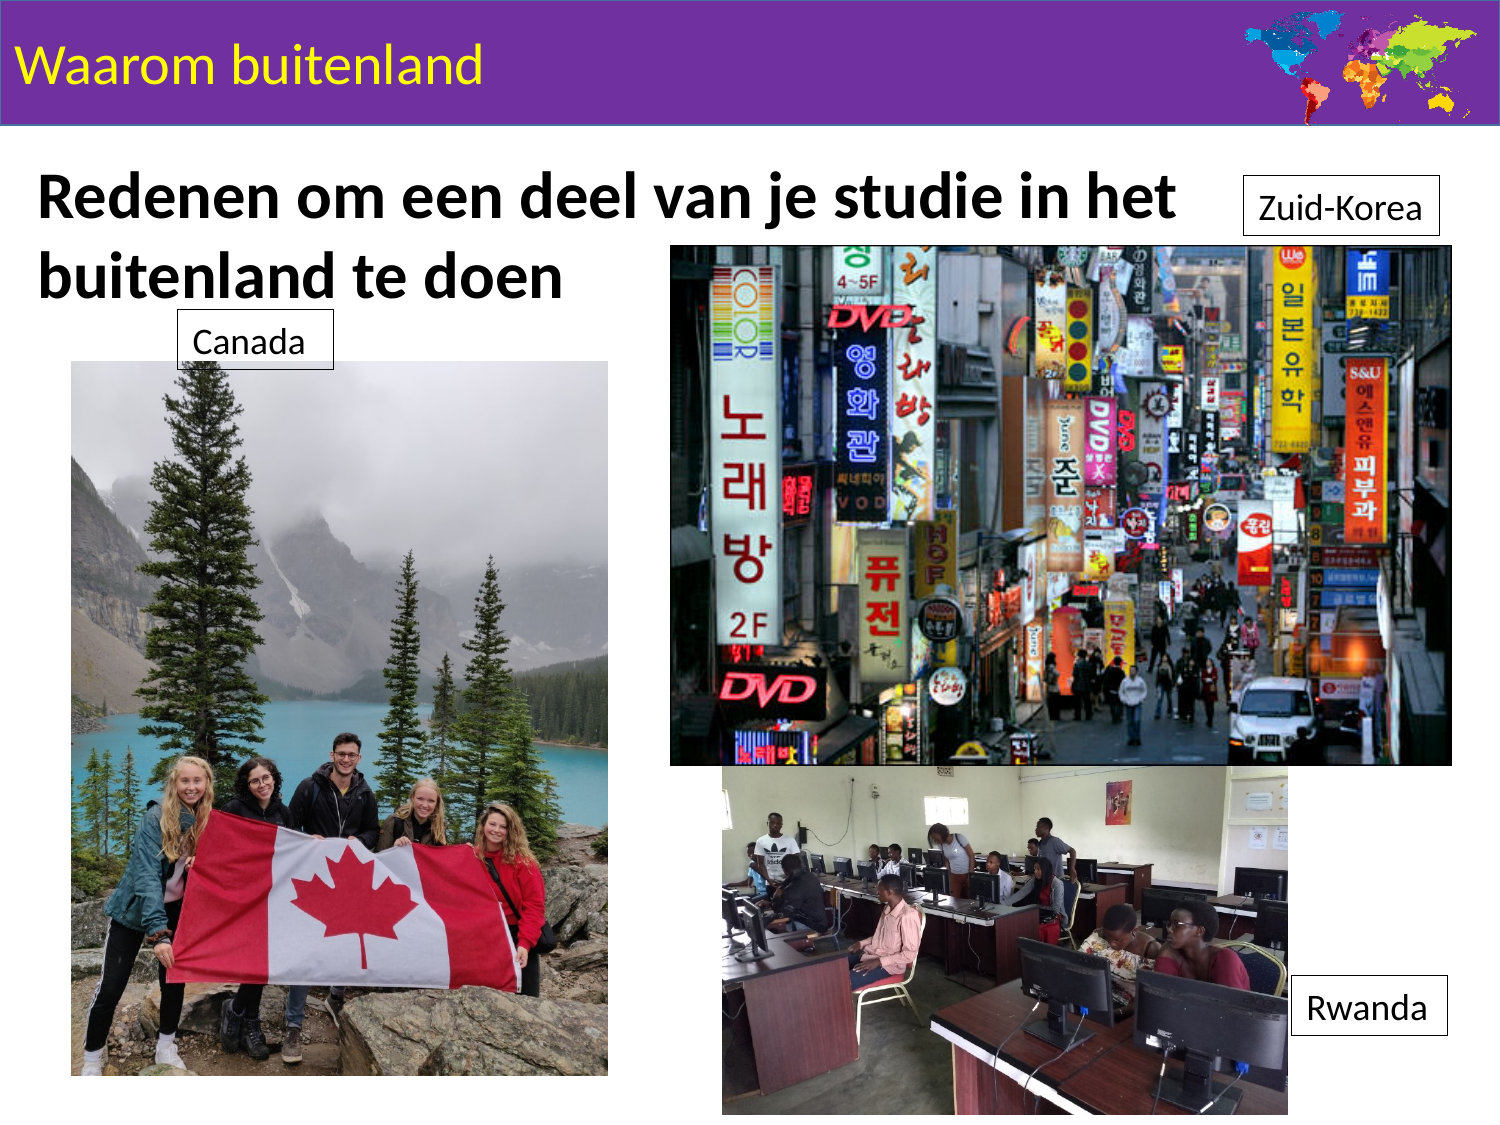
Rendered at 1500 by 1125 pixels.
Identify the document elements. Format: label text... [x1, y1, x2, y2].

picture [1243, 10, 1479, 126]
text_box Waarom buitenland [0, 19, 1128, 104]
text_box Redenen om een deel van je studie in het buitenland te doen [22, 144, 1452, 320]
text_box Rwanda [1291, 975, 1448, 1036]
text_box Canada [177, 309, 334, 361]
text_box [0, 0, 1500, 126]
picture [670, 245, 1453, 1115]
picture [71, 361, 608, 1076]
text_box Zuid-Korea [1243, 175, 1440, 236]
